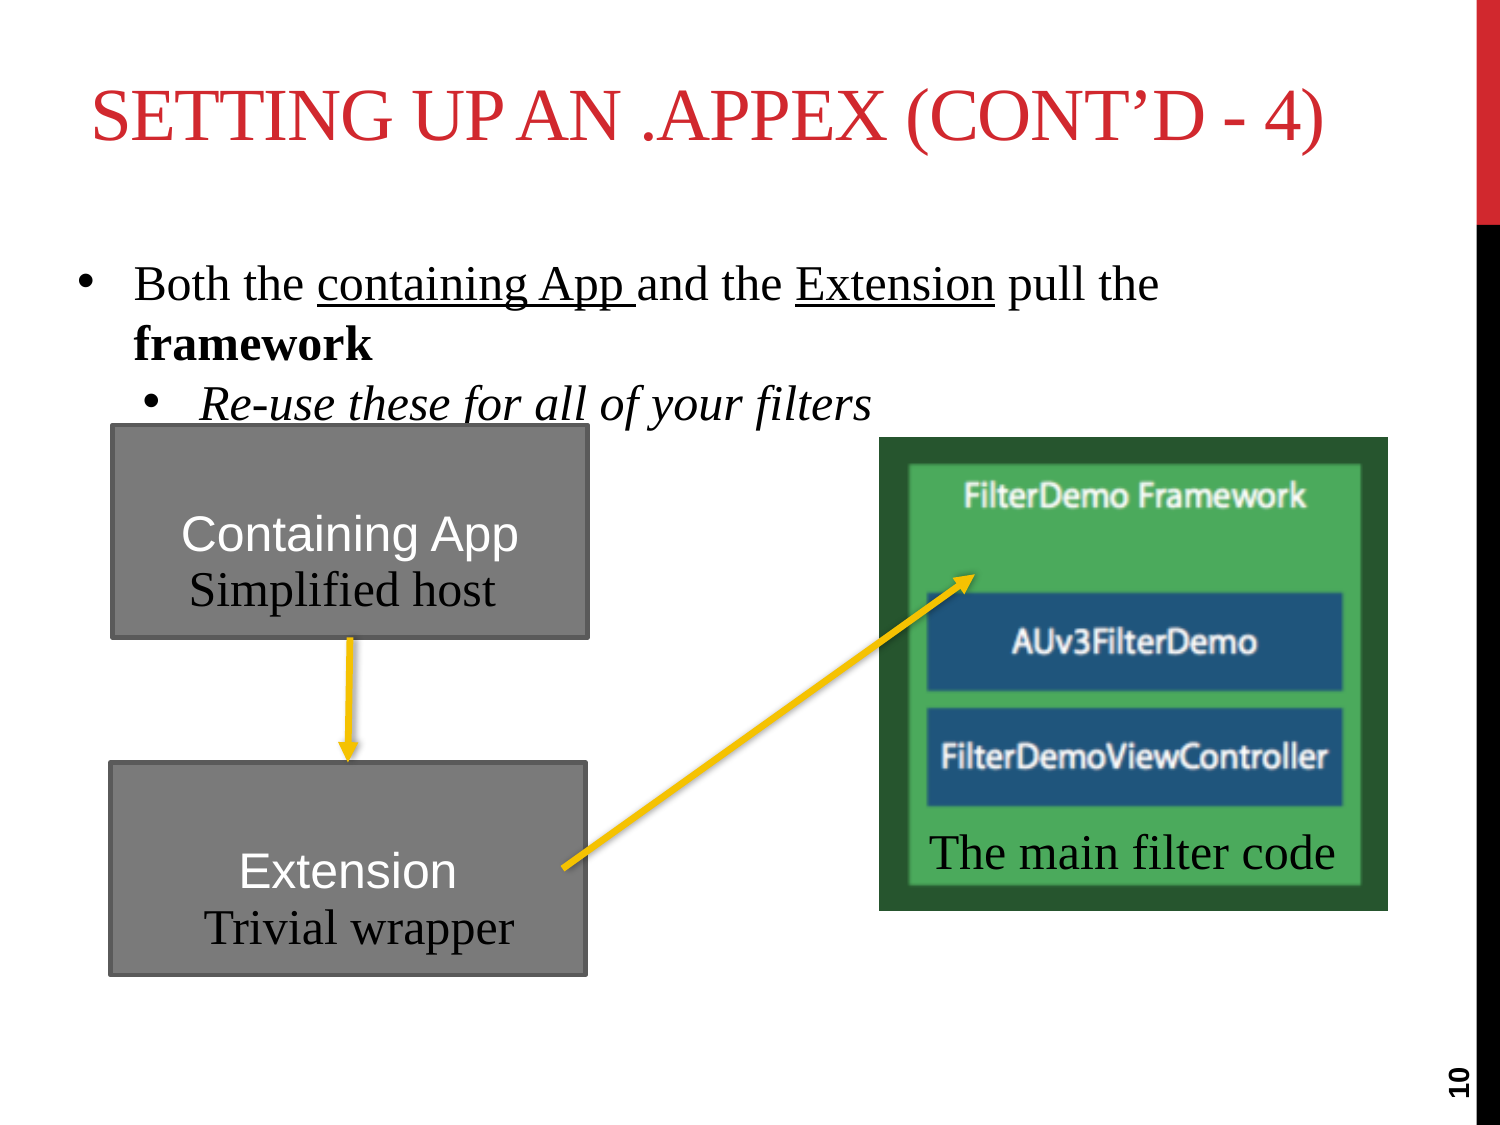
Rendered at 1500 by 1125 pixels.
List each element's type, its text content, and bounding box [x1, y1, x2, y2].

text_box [347, 636, 351, 763]
text_box Extension [108, 760, 588, 977]
text_box Simplified host [173, 549, 512, 624]
text_box Both the containing App and the Extension pull the framework Re-use these for all of your filters [62, 243, 1425, 439]
picture [878, 436, 1388, 911]
slide_number 10 [1427, 898, 1488, 1115]
text_box Containing App [110, 423, 590, 640]
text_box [561, 573, 976, 870]
title Setting up an .Appex (cont’d - 4) [75, 24, 1388, 163]
text_box Trivial wrapper [188, 887, 530, 963]
